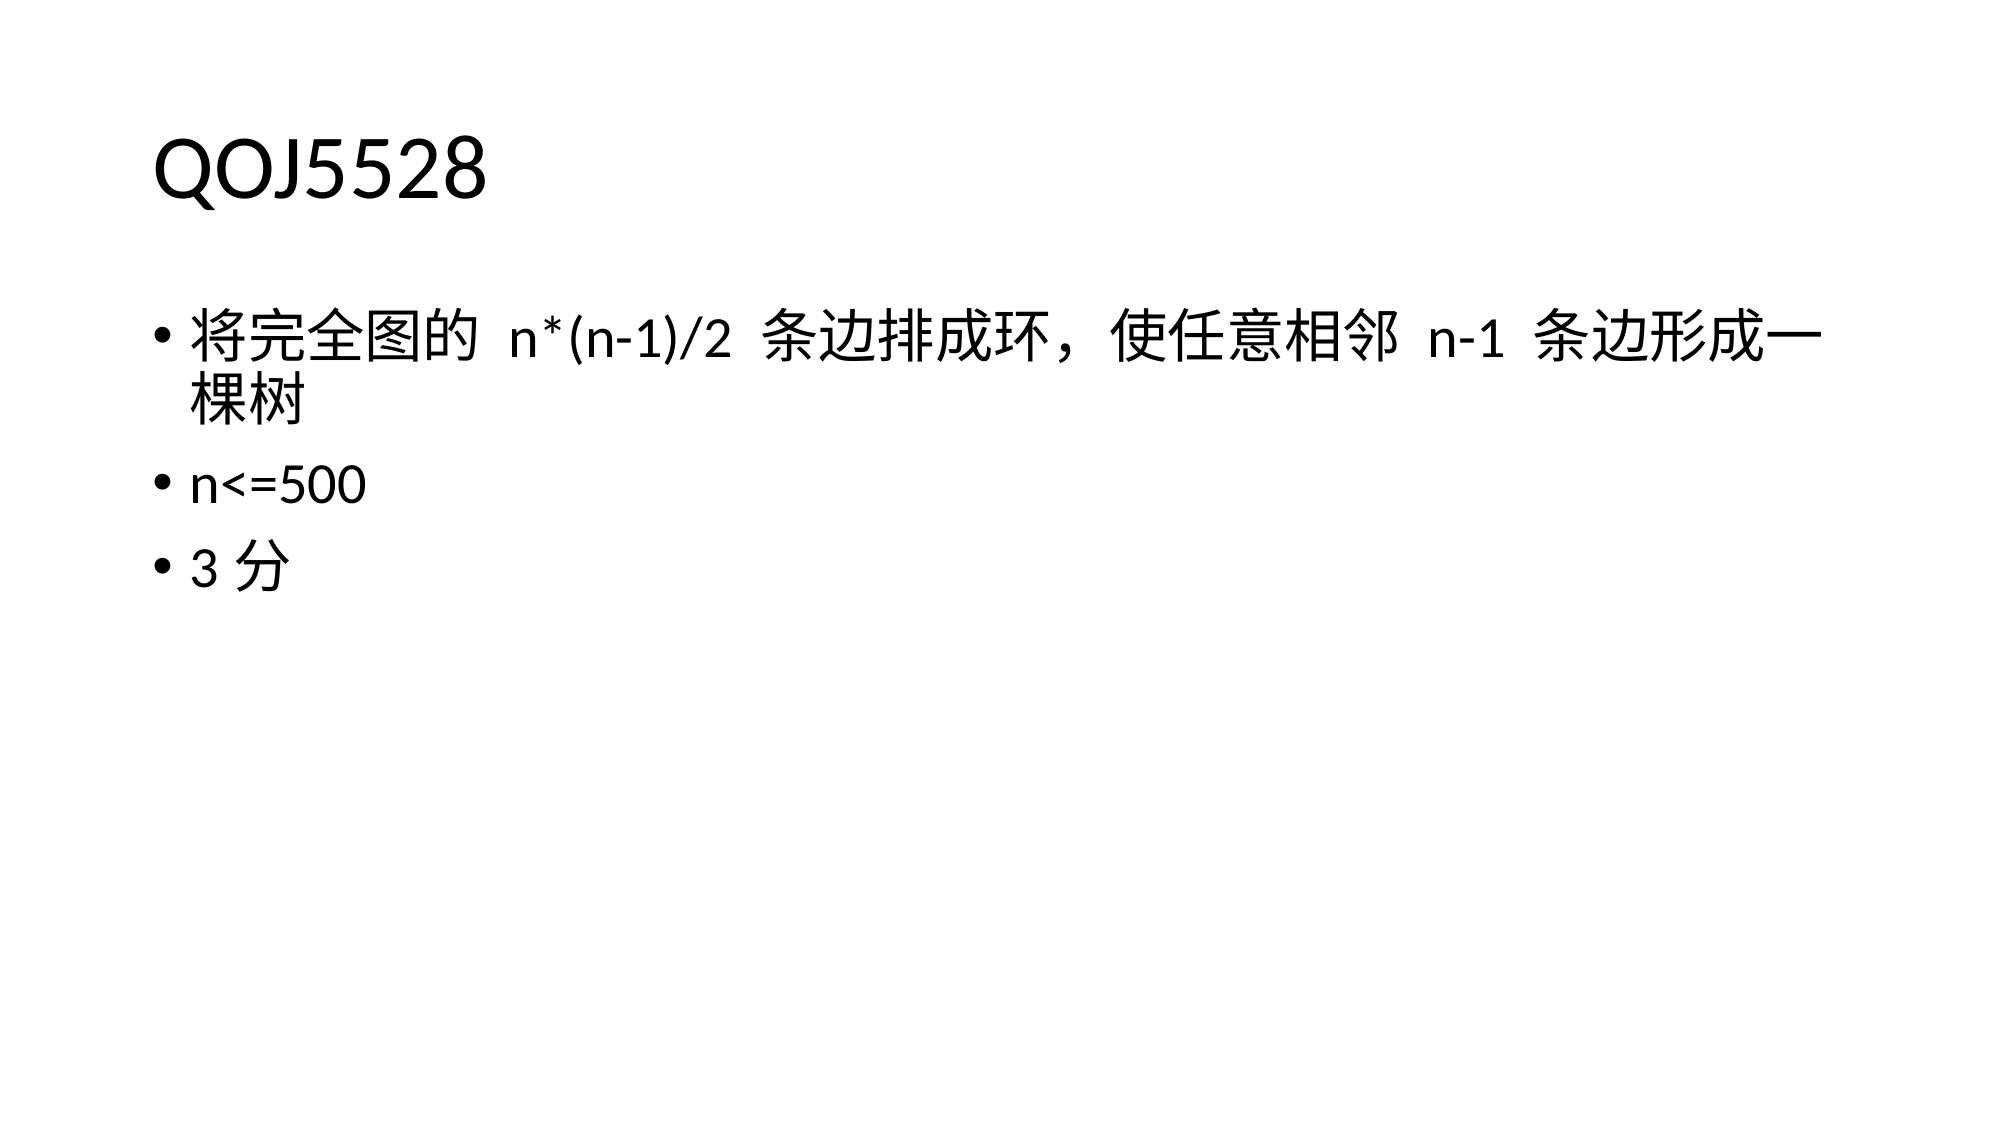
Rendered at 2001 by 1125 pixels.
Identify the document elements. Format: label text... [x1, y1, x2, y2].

title QOJ5528 [137, 59, 1863, 278]
list 将完全图的 n*(n-1)/2 条边排成环，使任意相邻 n-1 条边形成一棵树 n<=500 3分 [137, 299, 1863, 1014]
